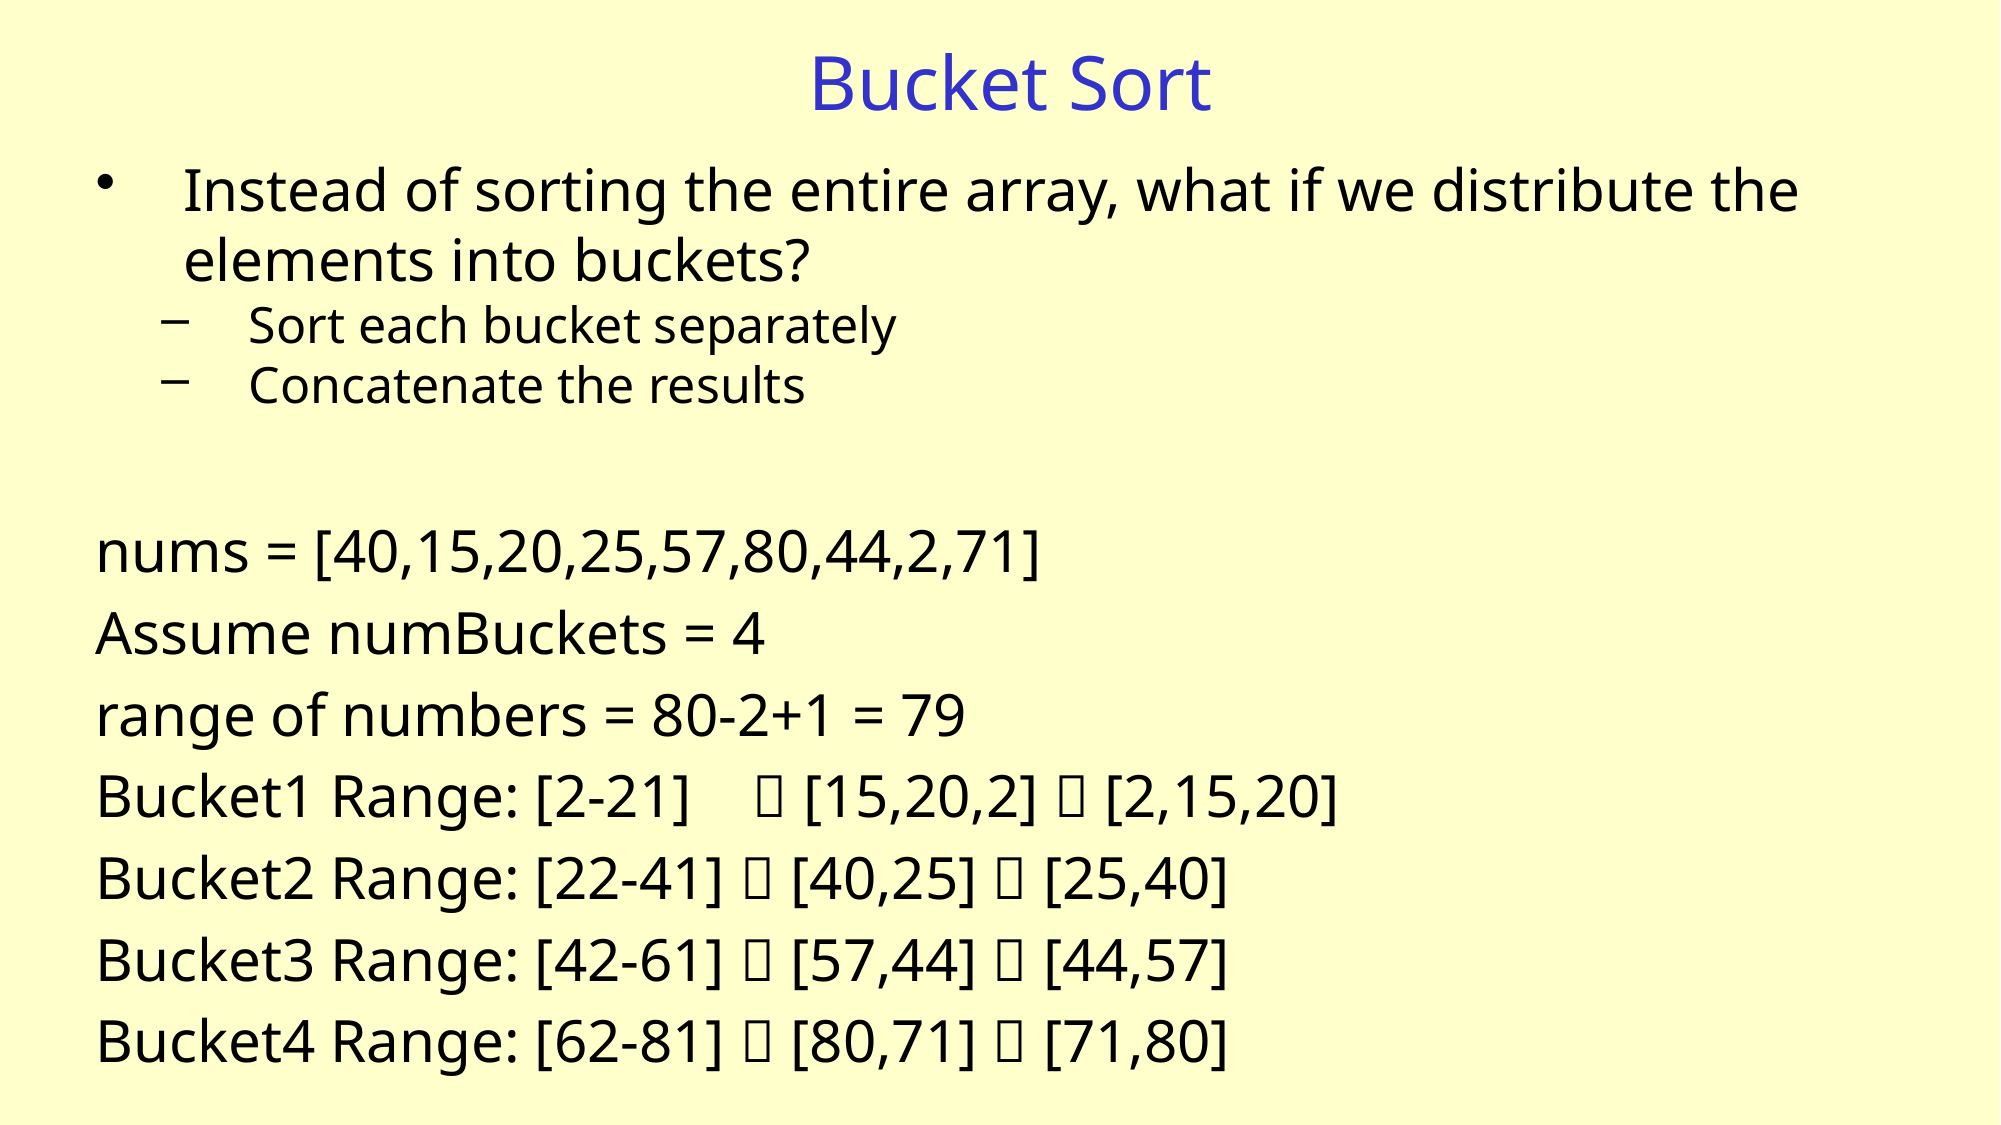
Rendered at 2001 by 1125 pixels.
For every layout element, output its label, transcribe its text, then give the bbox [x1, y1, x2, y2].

list Instead of sorting the entire array, what if we distribute the elements into buckets? Sort each bucket separately Concatenate the results nums = [40,15,20,25,57,80,44,2,71] Assume numBuckets = 4 range of numbers = 80-2+1 = 79 Bucket1 Range: [2-21]  [15,20,2]  [2,15,20] Bucket2 Range: [22-41]  [40,25]  [25,40] Bucket3 Range: [42-61]  [57,44]  [44,57] Bucket4 Range: [62-81]  [80,71]  [71,80] [80, 145, 1946, 1054]
title Bucket Sort [295, 23, 1727, 138]
